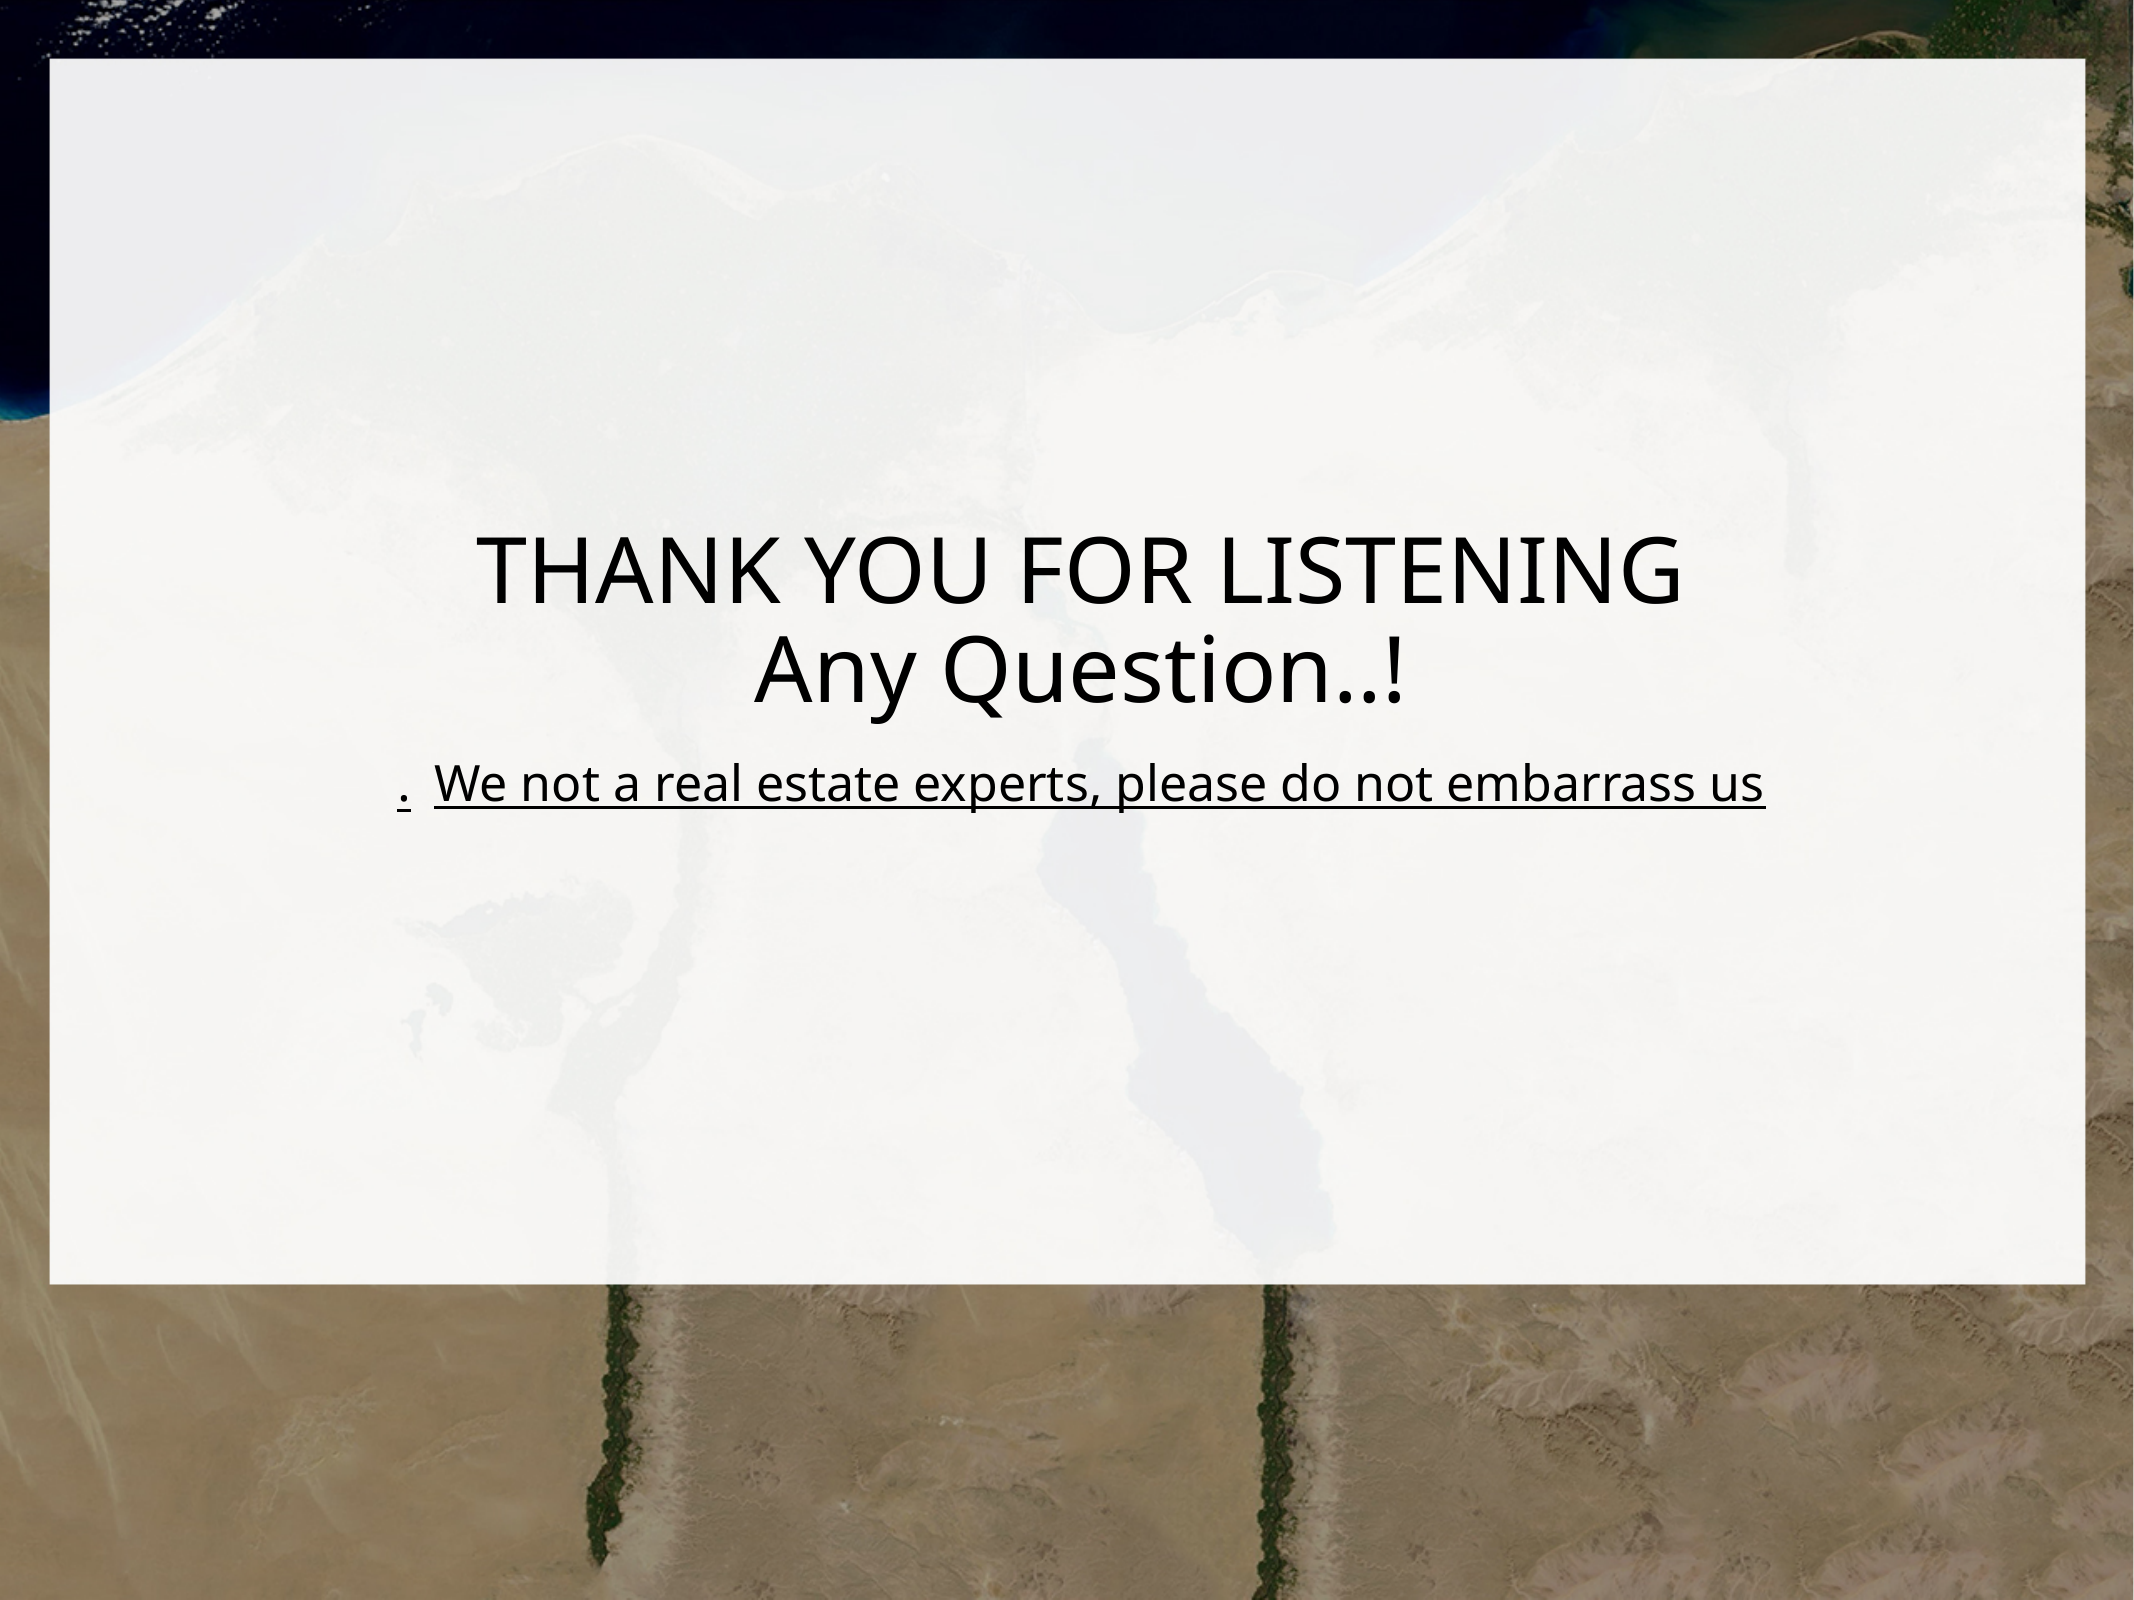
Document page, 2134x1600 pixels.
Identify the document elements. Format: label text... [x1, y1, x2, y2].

title THANK YOU FOR LISTENING Any Question..! We not a real estate experts, please do not embarrass us. [161, 518, 2002, 828]
picture [0, 0, 2134, 1600]
